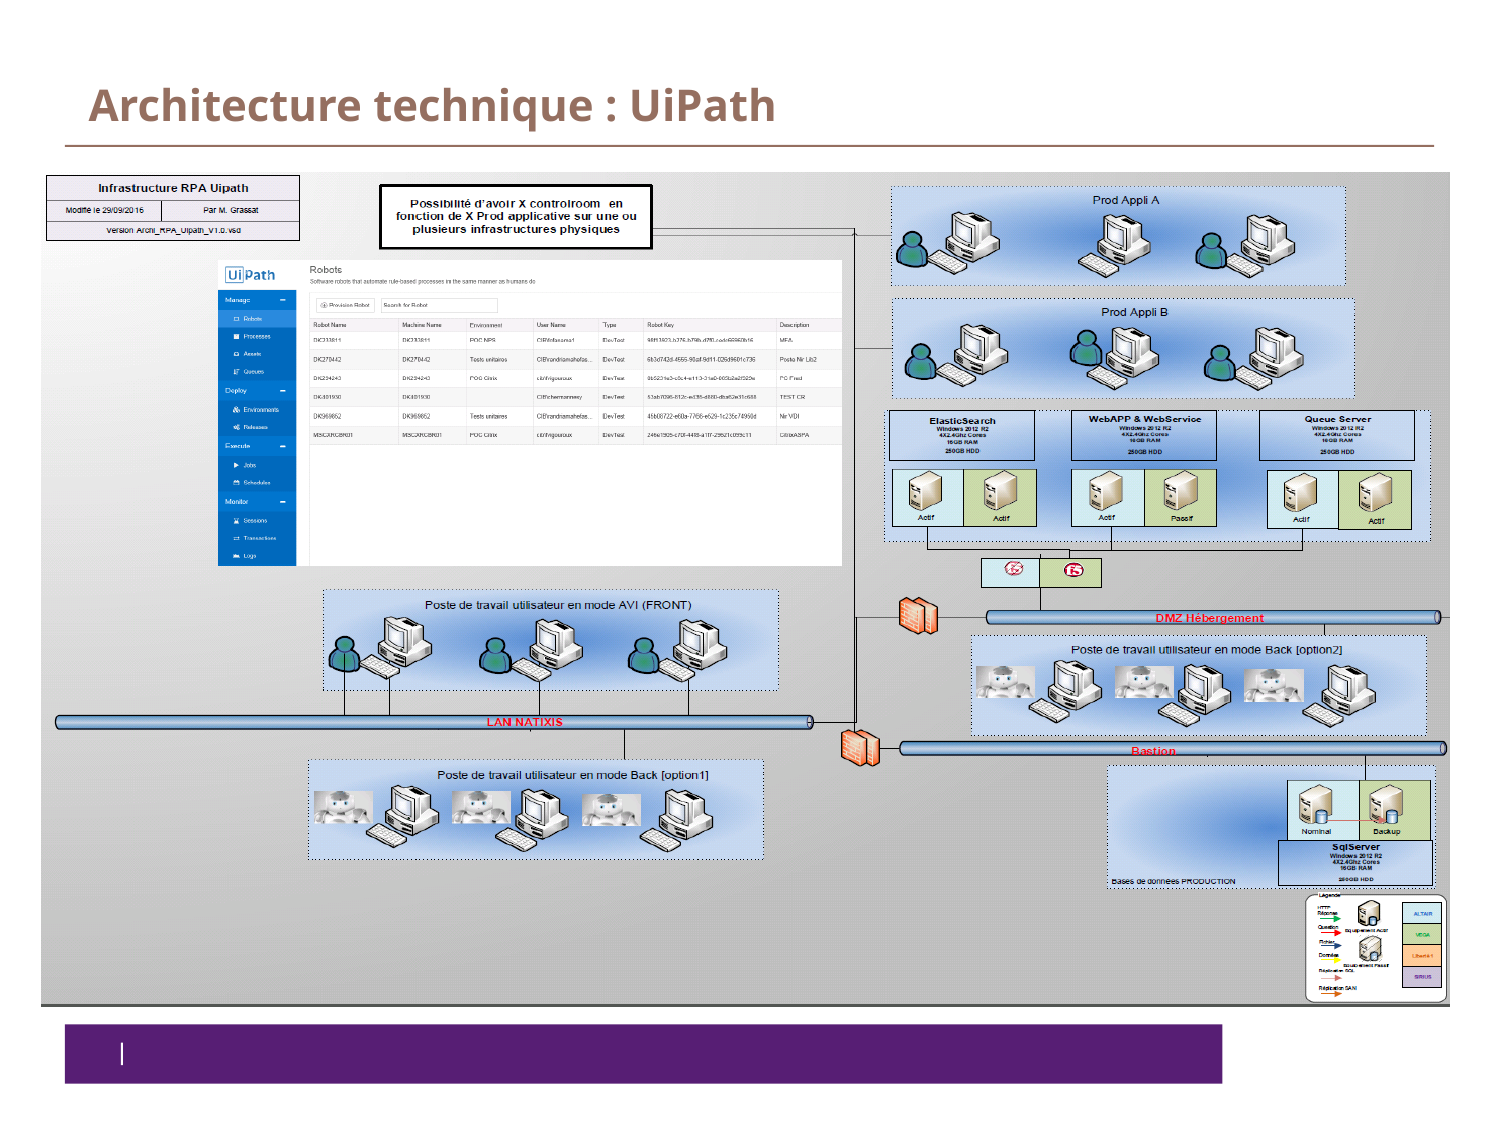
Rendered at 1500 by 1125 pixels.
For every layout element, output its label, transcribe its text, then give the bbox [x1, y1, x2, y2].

picture [40, 172, 1450, 1007]
title Architecture technique : UiPath [88, 48, 1412, 131]
